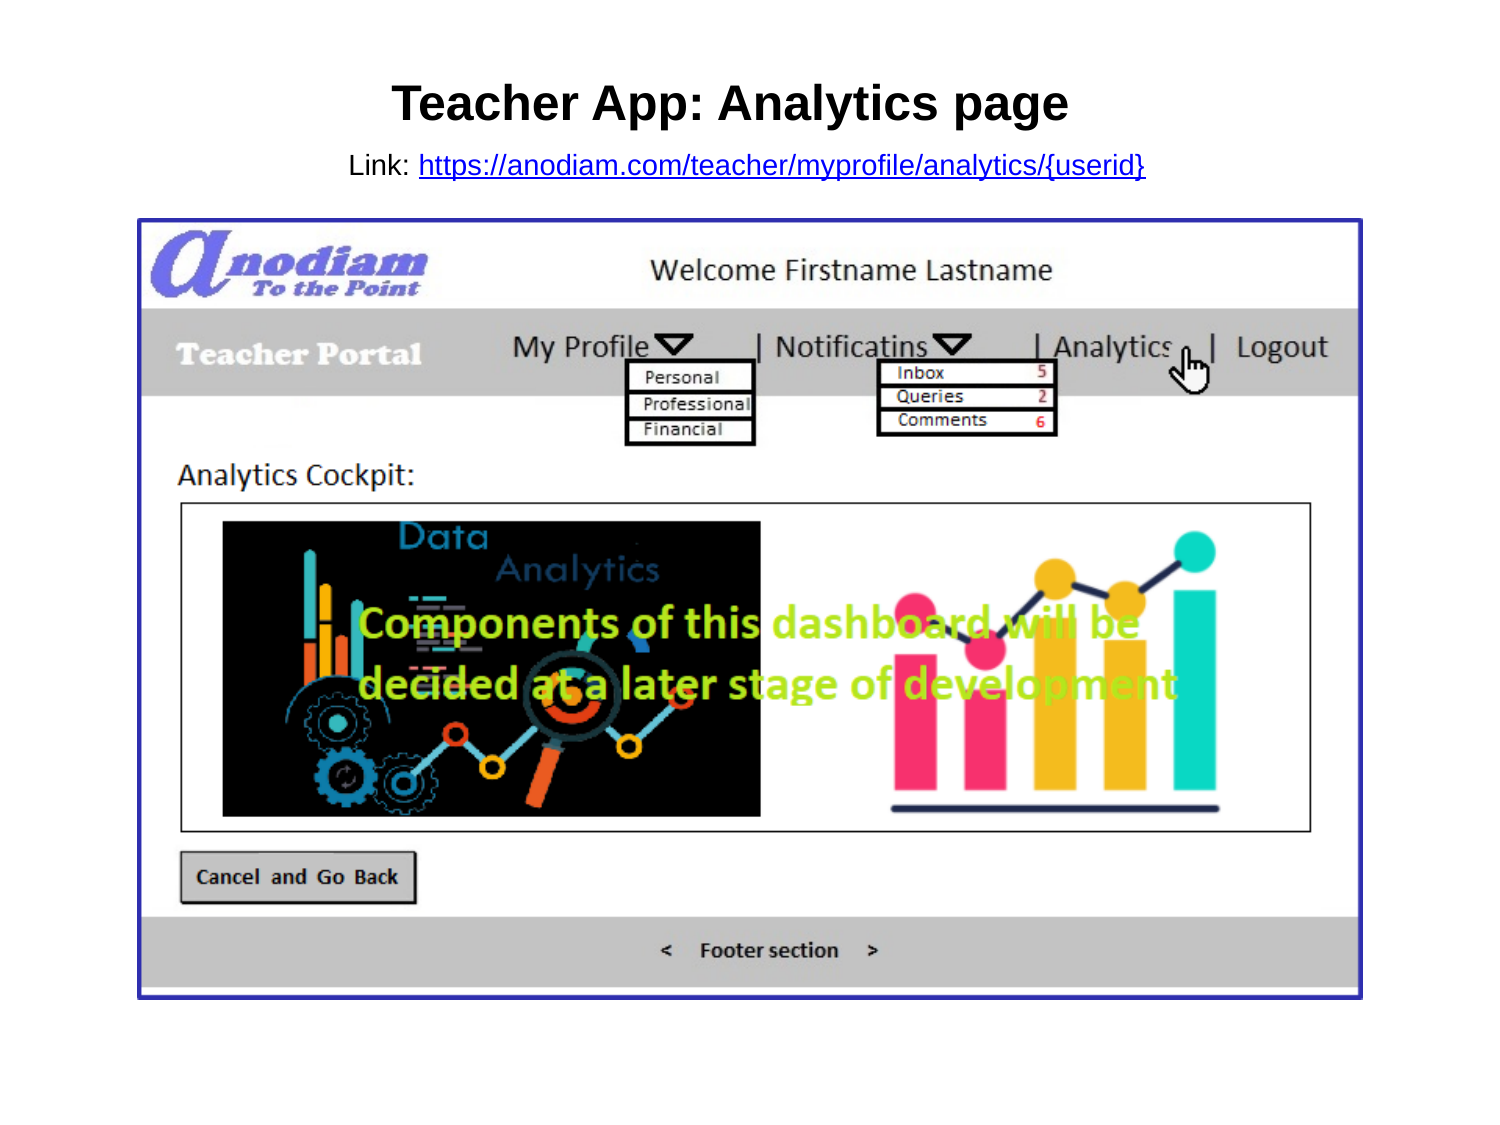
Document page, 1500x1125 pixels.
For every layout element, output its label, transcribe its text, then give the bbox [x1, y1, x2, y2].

text_box Teacher App: Analytics page [376, 54, 1085, 139]
text_box Link: https://anodiam.com/teacher/myprofile/analytics/{userid} [70, 139, 1424, 189]
picture [137, 218, 1363, 1000]
